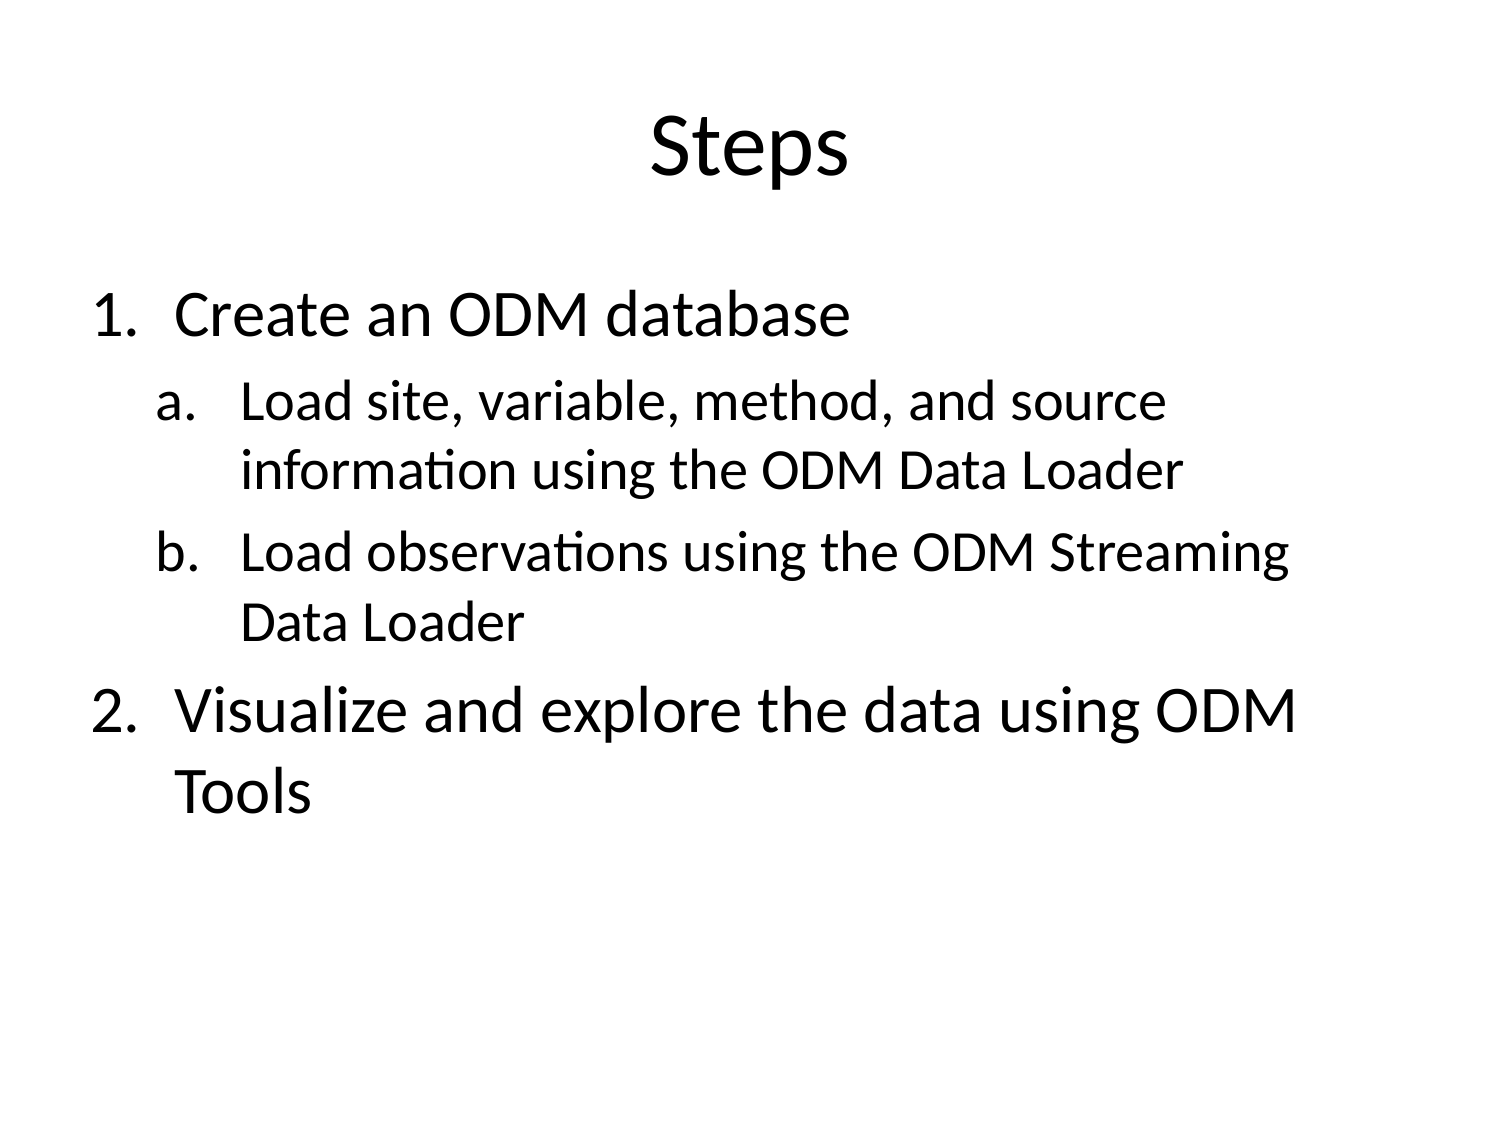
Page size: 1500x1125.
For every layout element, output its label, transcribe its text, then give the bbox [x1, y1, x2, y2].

title Steps [75, 45, 1425, 233]
list Create an ODM database Load site, variable, method, and source information using the ODM Data Loader Load observations using the ODM Streaming Data Loader Visualize and explore the data using ODM Tools [75, 262, 1425, 1005]
